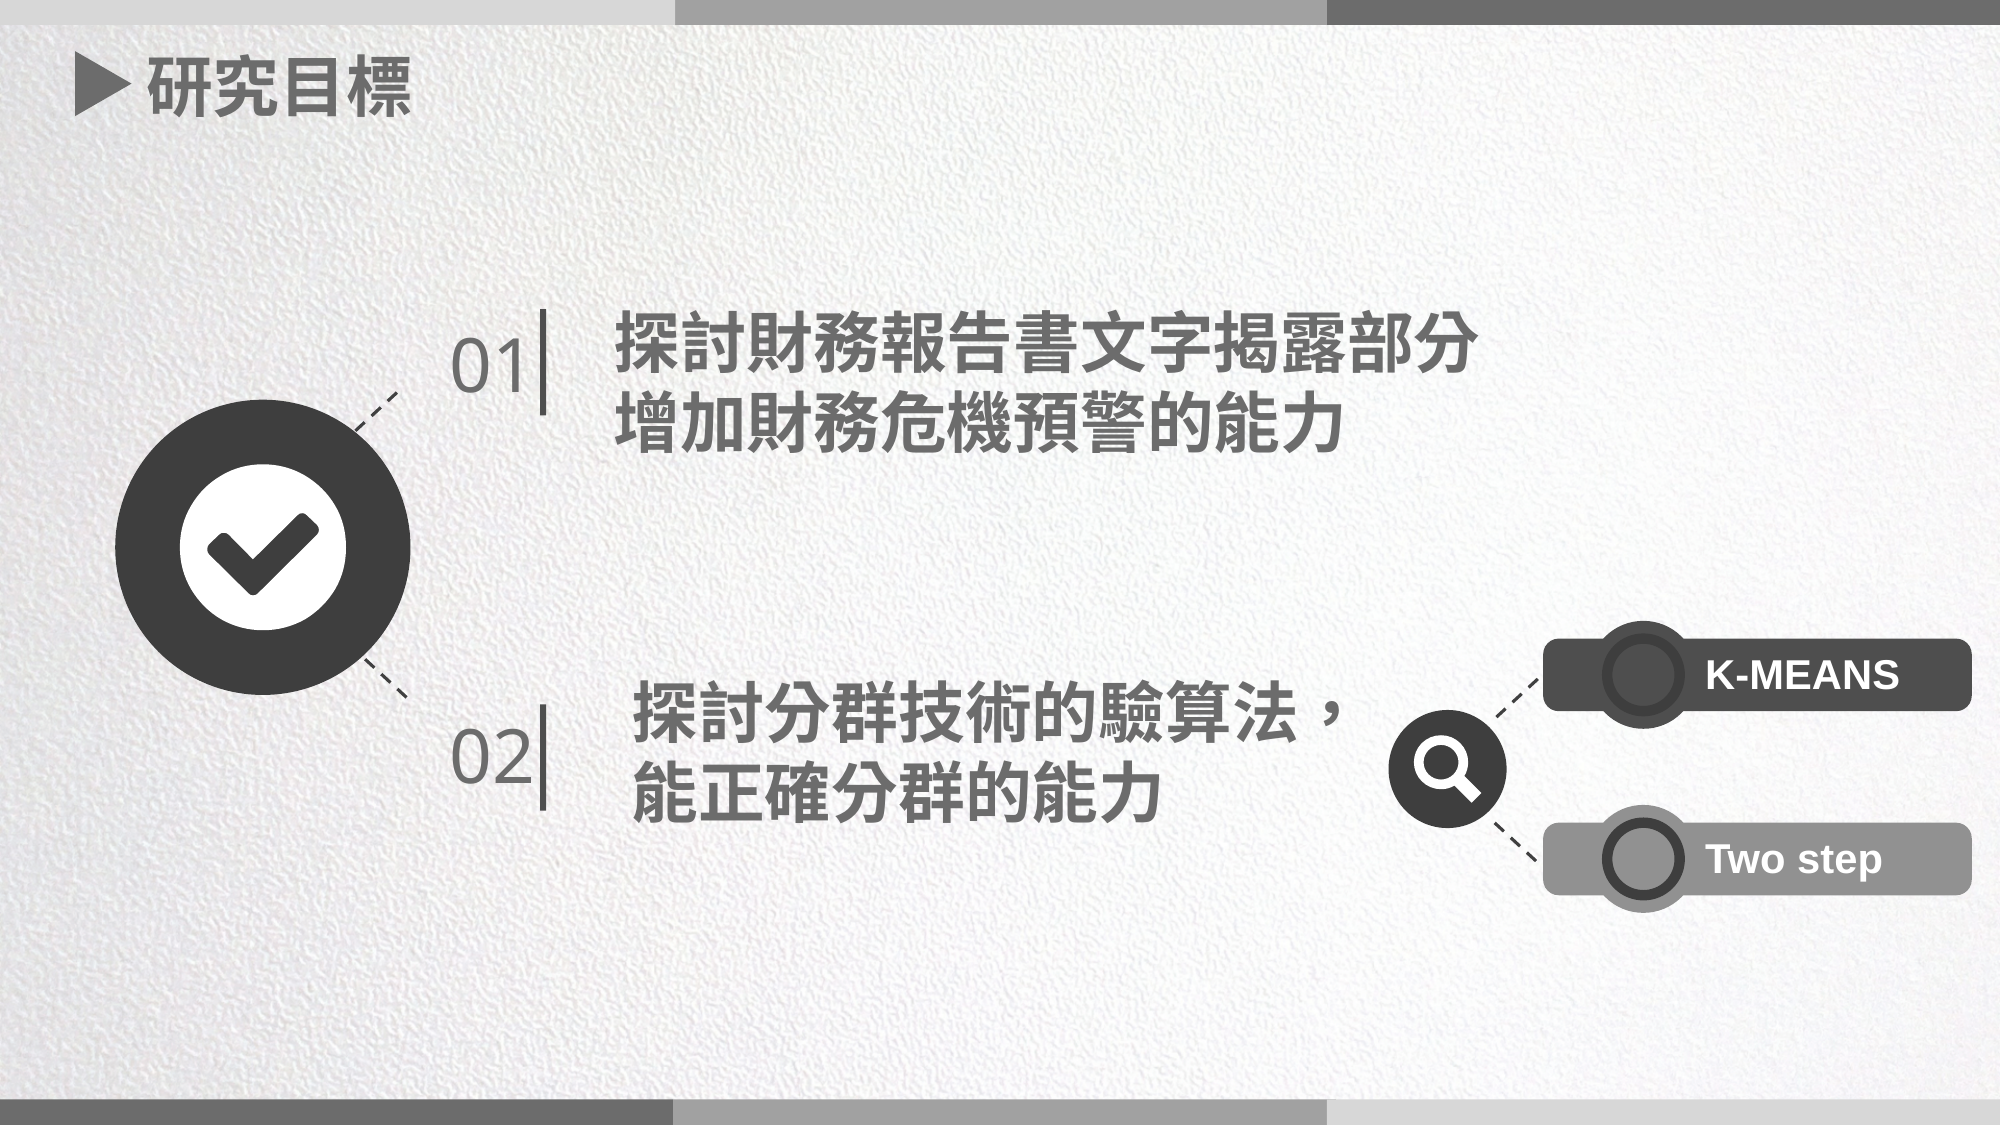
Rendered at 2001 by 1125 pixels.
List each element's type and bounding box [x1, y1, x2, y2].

text_box [115, 399, 411, 695]
text_box [1543, 620, 1972, 729]
text_box [1543, 804, 1972, 913]
picture [0, 0, 2000, 1125]
text_box [1388, 709, 1507, 829]
